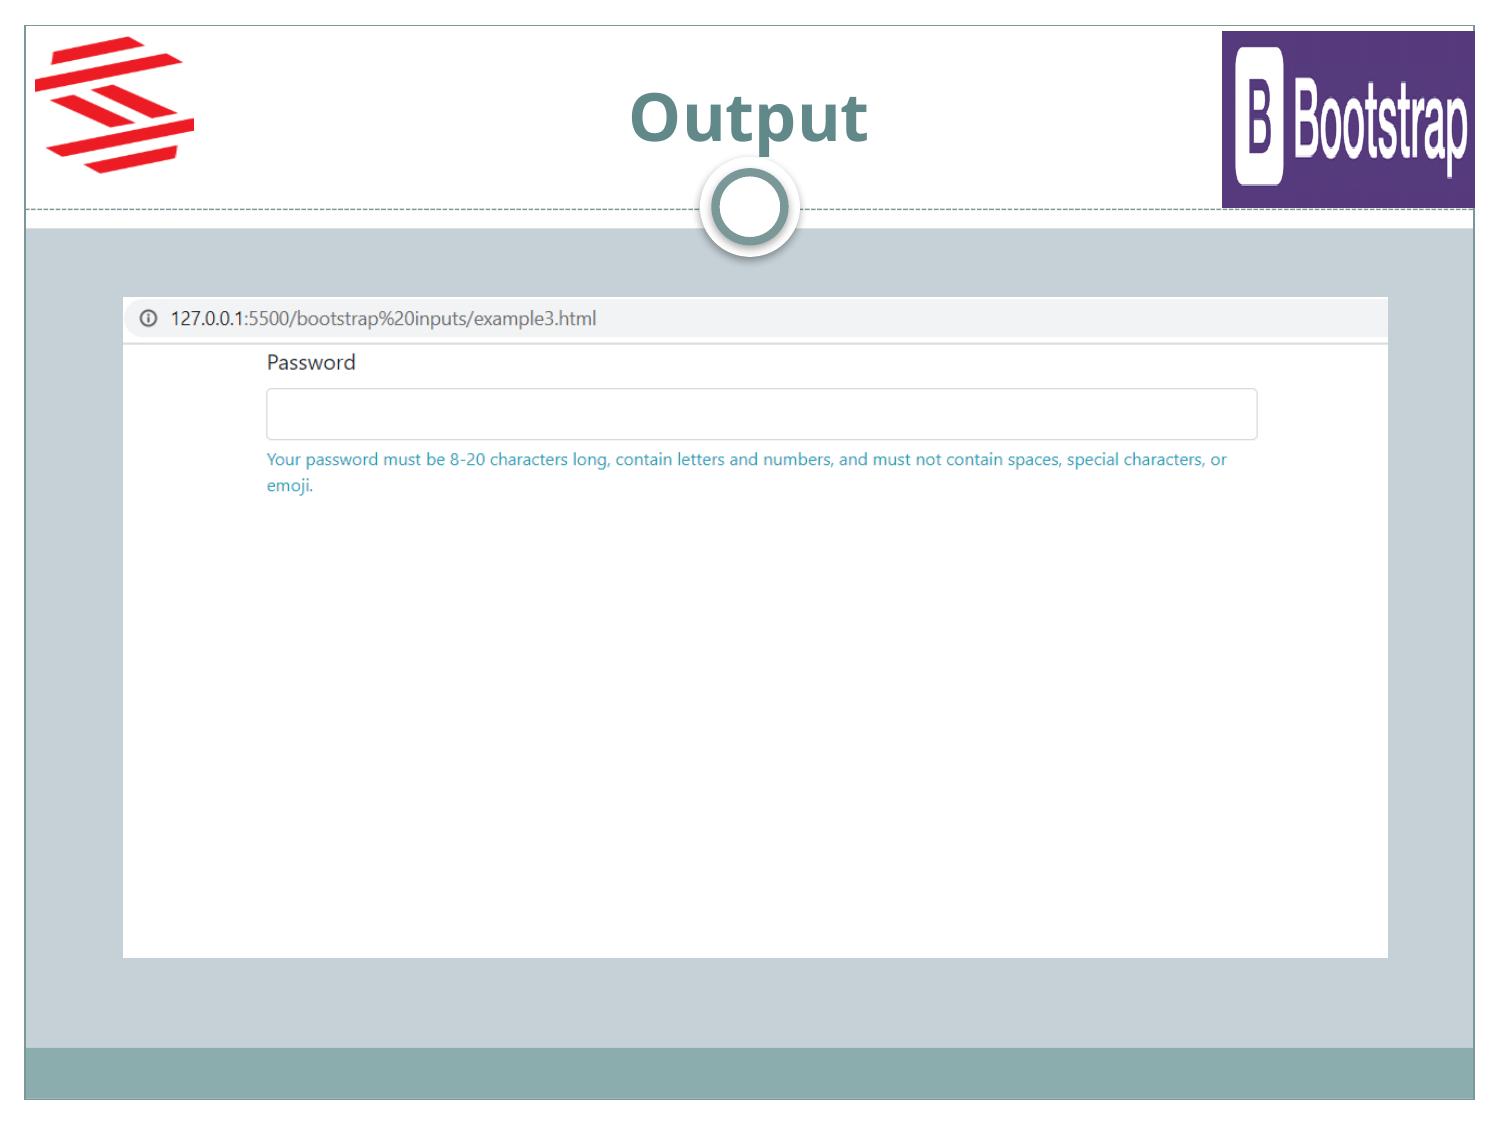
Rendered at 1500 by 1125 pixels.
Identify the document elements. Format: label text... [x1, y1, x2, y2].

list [123, 296, 1389, 958]
title Output [199, 37, 1216, 162]
picture [1222, 31, 1475, 209]
picture [34, 34, 194, 180]
